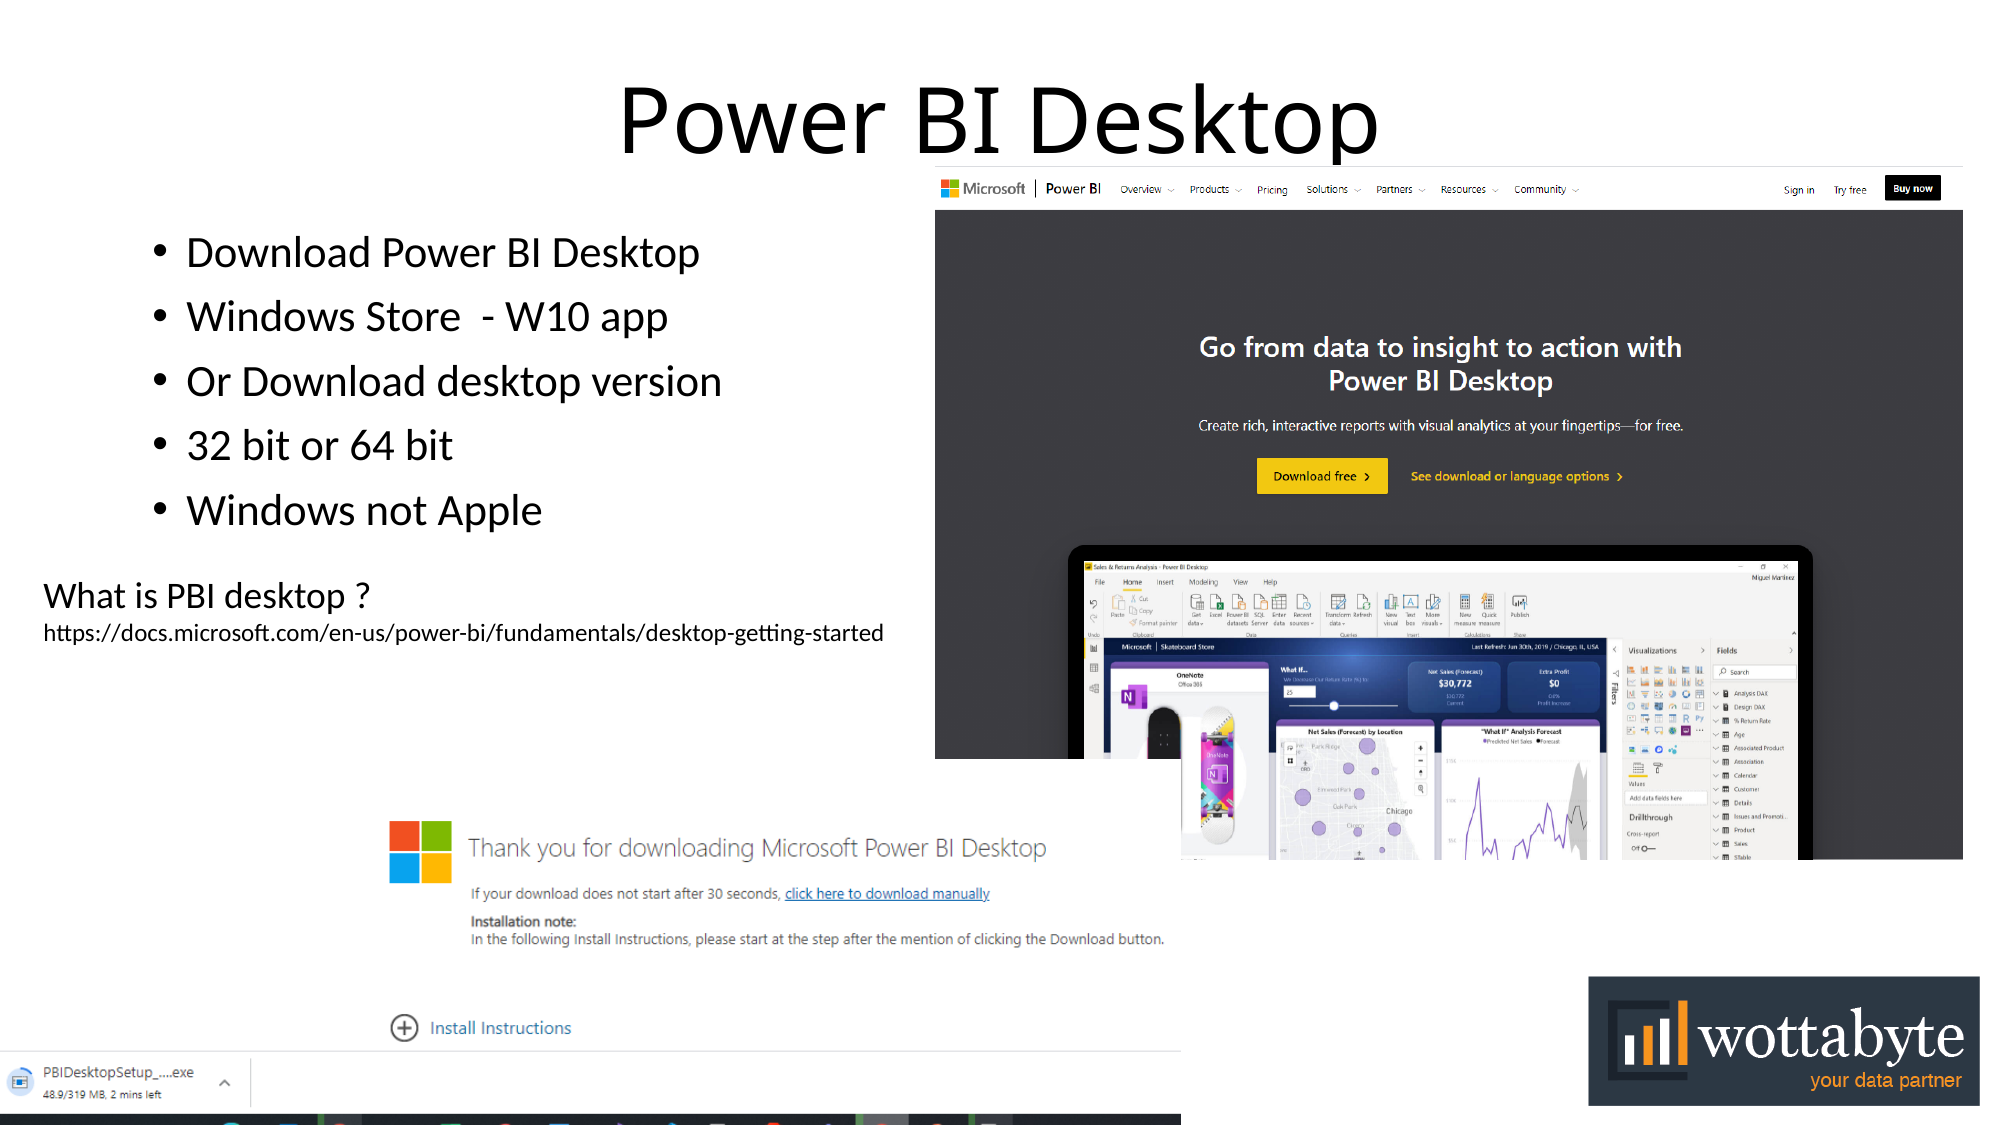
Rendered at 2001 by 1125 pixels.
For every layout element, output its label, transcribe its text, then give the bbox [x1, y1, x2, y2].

picture [1588, 976, 1980, 1106]
list Download Power BI Desktop Windows Store - W10 app Or Download desktop version 32 bit or 64 bit Windows not Apple [137, 221, 838, 550]
text_box What is PBI desktop ? https://docs.microsoft.com/en-us/power-bi/fundamentals/desktop-getting-started [28, 564, 908, 654]
title Power BI Desktop [137, 59, 1863, 188]
picture [0, 165, 1963, 1125]
